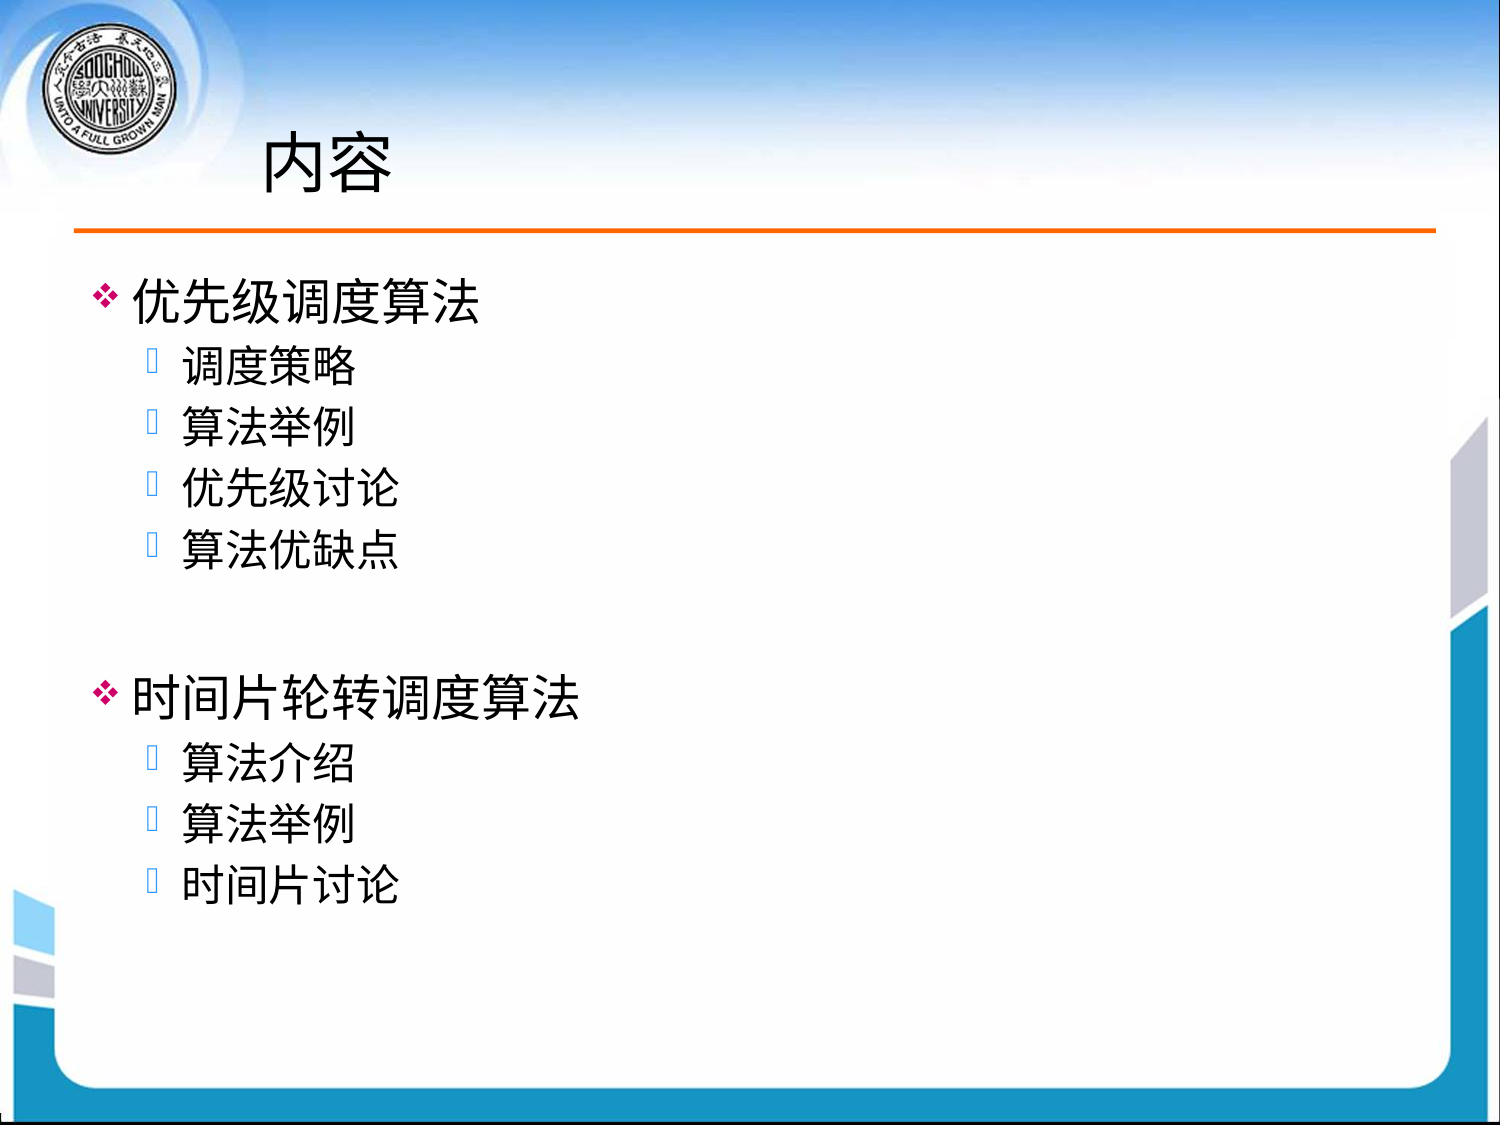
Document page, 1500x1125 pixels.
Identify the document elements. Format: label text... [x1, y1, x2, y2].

picture [0, 0, 1500, 1125]
title 内容 [245, 113, 1336, 210]
list 优先级调度算法 调度策略 算法举例 优先级讨论 算法优缺点 时间片轮转调度算法 算法介绍 算法举例 时间片讨论 [75, 262, 1425, 1005]
